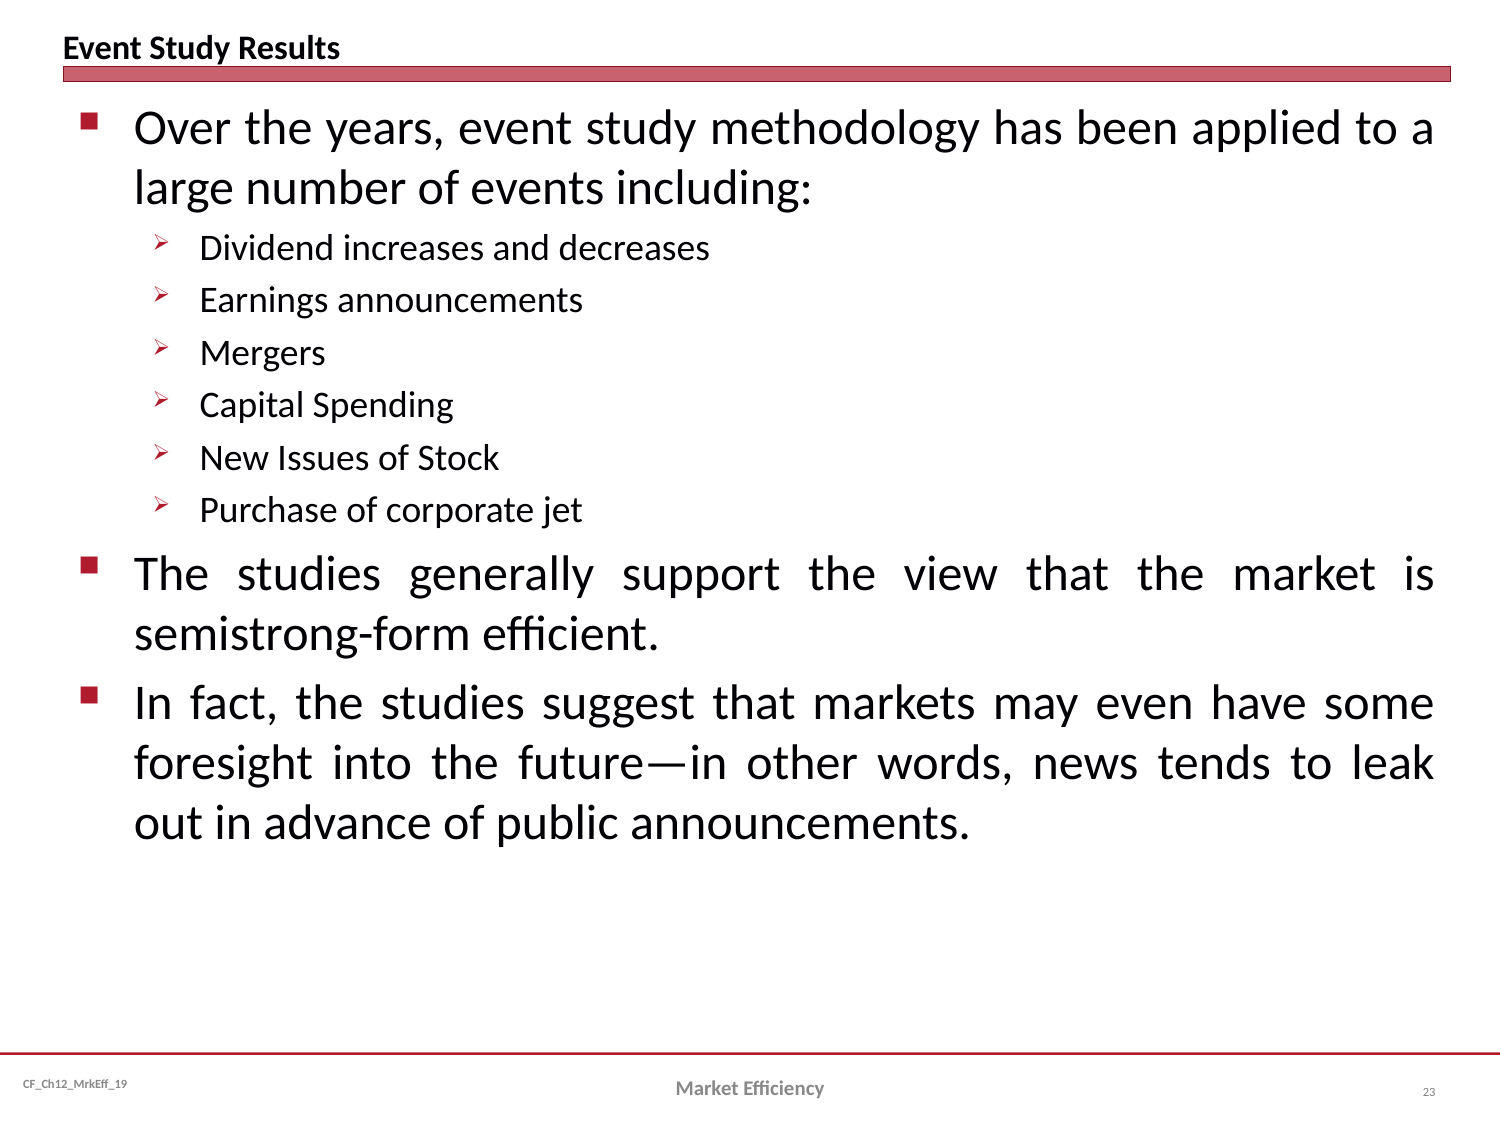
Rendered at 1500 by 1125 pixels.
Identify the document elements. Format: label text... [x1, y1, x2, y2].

slide_number 23 [1375, 1061, 1451, 1122]
title Event Study Results [62, 6, 1451, 67]
list Over the years, event study methodology has been applied to a large number of events including: Dividend increases and decreases Earnings announcements Mergers Capital Spending New Issues of Stock Purchase of corporate jet The studies generally support the view that the market is semistrong-form efficient. In fact, the studies suggest that markets may even have some foresight into the future—in other words, news tends to leak out in advance of public announcements. [63, 87, 1451, 1041]
footer Market Efficiency [512, 1056, 988, 1117]
